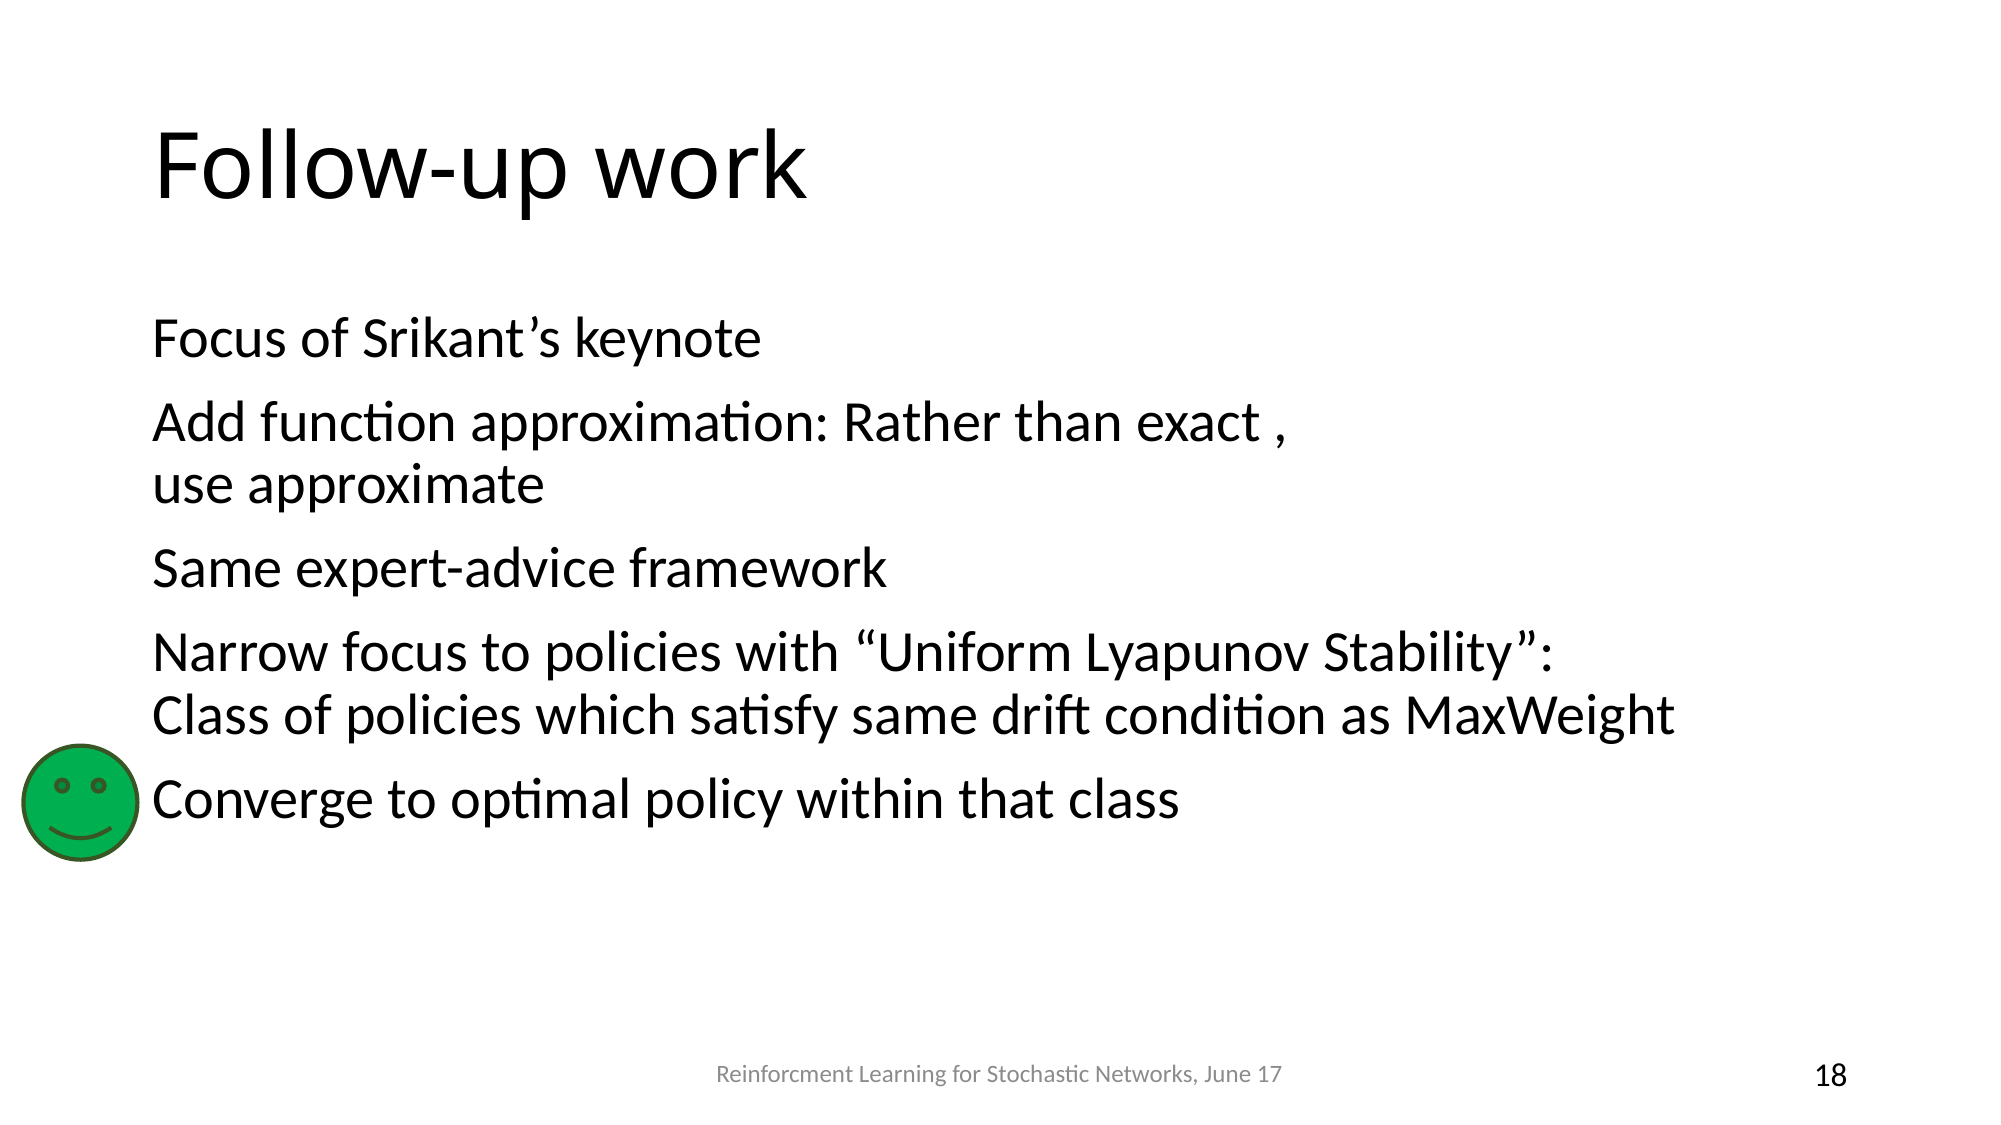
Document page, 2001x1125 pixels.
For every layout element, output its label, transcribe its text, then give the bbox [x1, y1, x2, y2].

text_box [22, 744, 139, 861]
title Follow-up work [137, 59, 1863, 278]
slide_number 18 [1412, 1042, 1863, 1103]
footer Reinforcment Learning for Stochastic Networks, June 17 [662, 1042, 1338, 1103]
